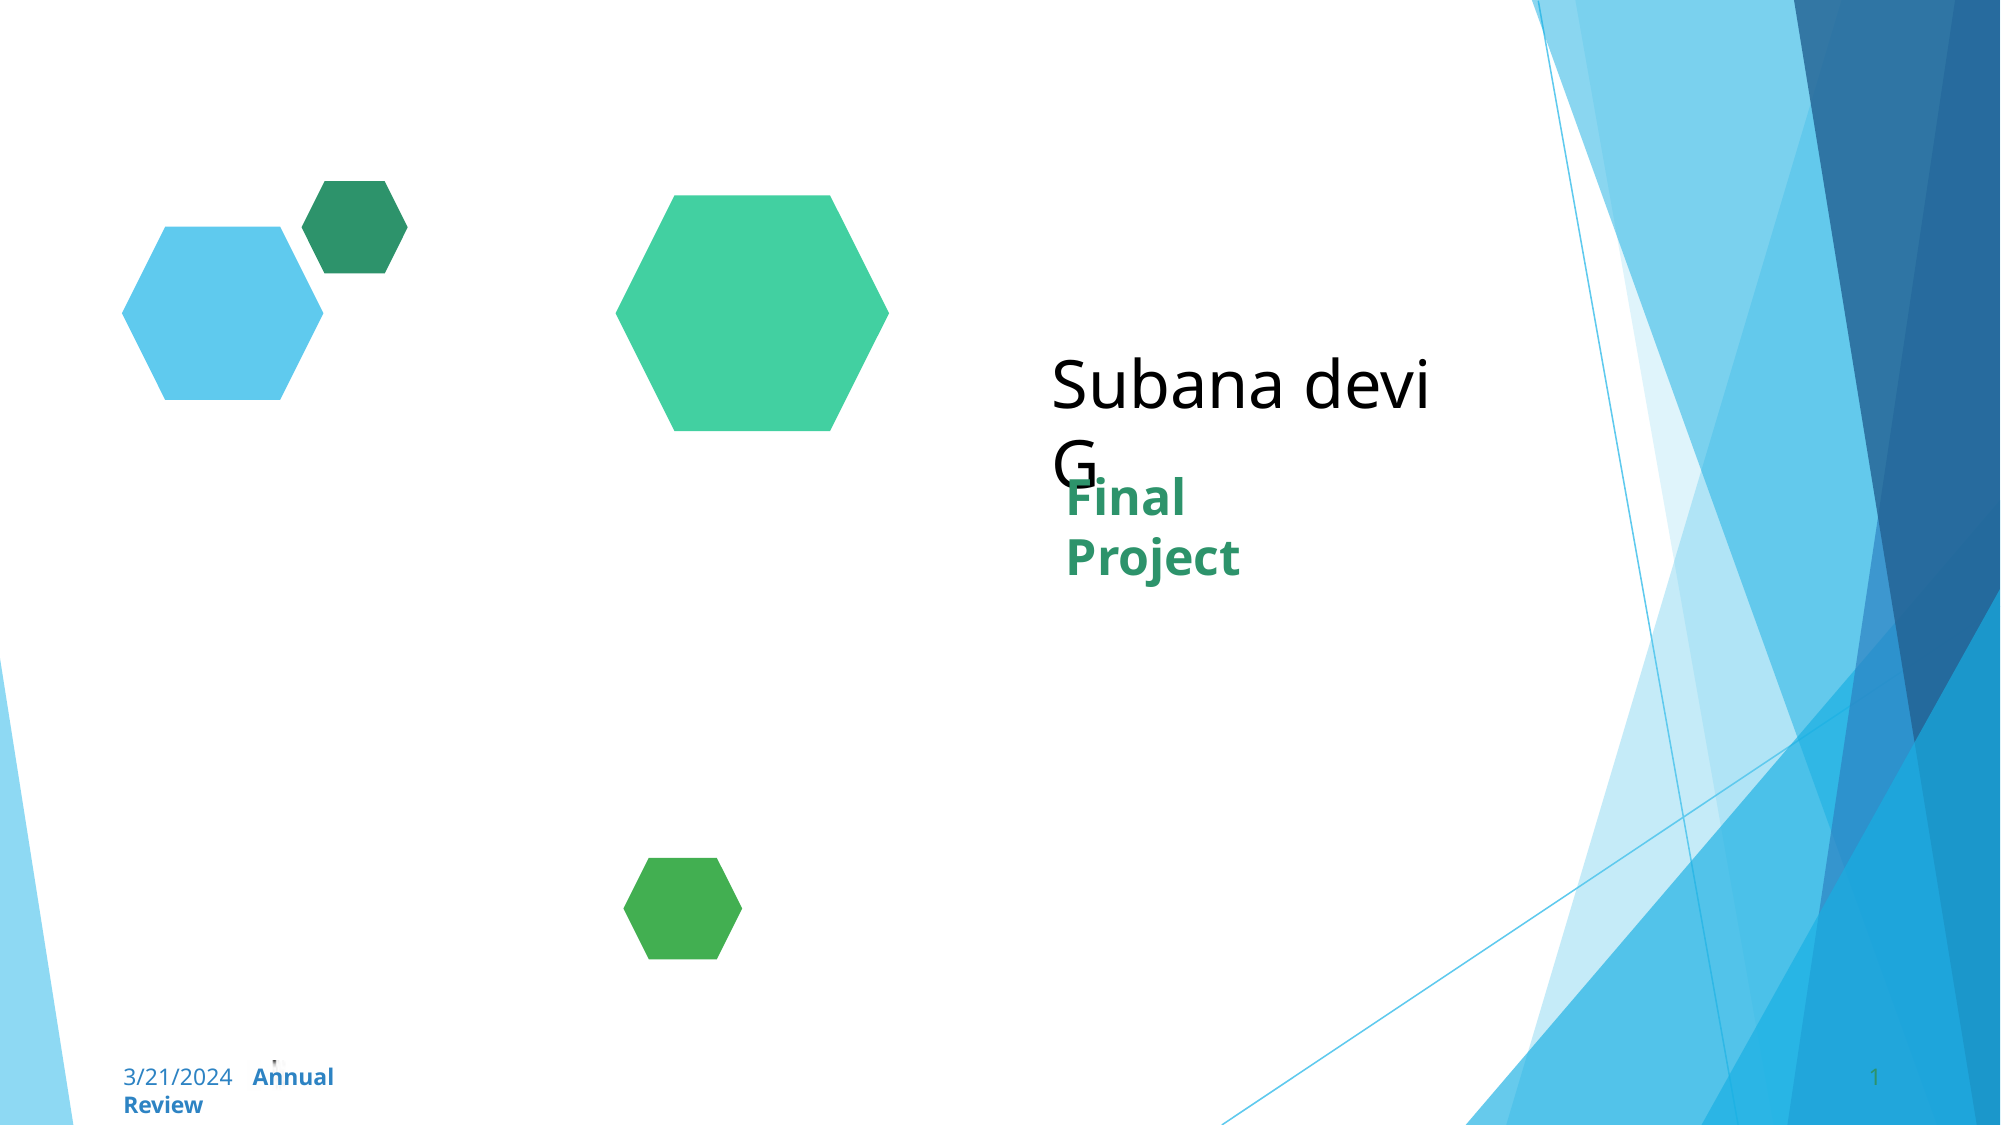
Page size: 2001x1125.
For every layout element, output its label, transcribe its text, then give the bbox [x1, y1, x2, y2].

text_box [121, 180, 408, 401]
text_box Final Project [1063, 462, 1369, 585]
text_box [623, 857, 743, 960]
text_box [615, 195, 890, 432]
text_box 3/21/2024 Annual Review [121, 1103, 417, 1118]
text_box Subana devi G [1049, 339, 1476, 502]
slide_number 1 [1849, 1061, 1890, 1125]
picture [110, 1060, 463, 1094]
